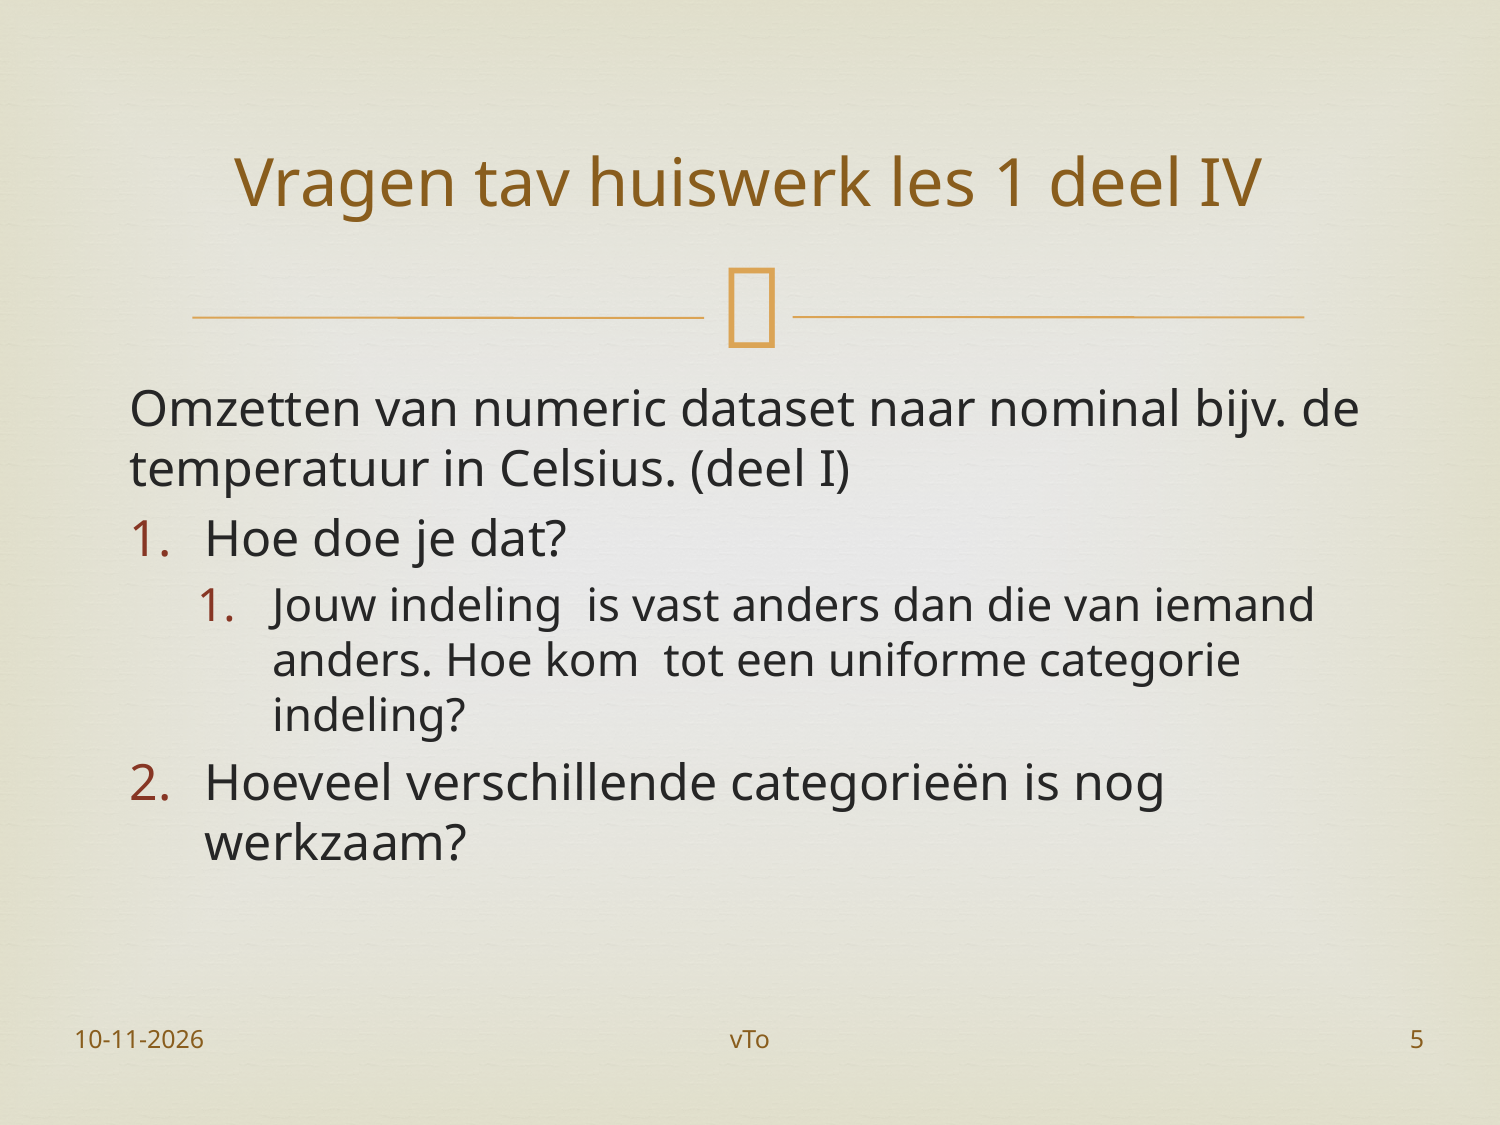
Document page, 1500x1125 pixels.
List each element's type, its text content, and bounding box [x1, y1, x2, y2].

slide_number 5 [1089, 1010, 1440, 1071]
footer vTo [512, 1010, 988, 1071]
title Vragen tav huiswerk les 1 deel IV [112, 93, 1386, 267]
list Omzetten van numeric dataset naar nominal bijv. de temperatuur in Celsius. (deel I) Hoe doe je dat? Jouw indeling is vast anders dan die van iemand anders. Hoe kom tot een uniforme categorie indeling? Hoeveel verschillende categorieën is nog werkzaam? [114, 368, 1386, 1005]
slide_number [59, 1010, 410, 1071]
